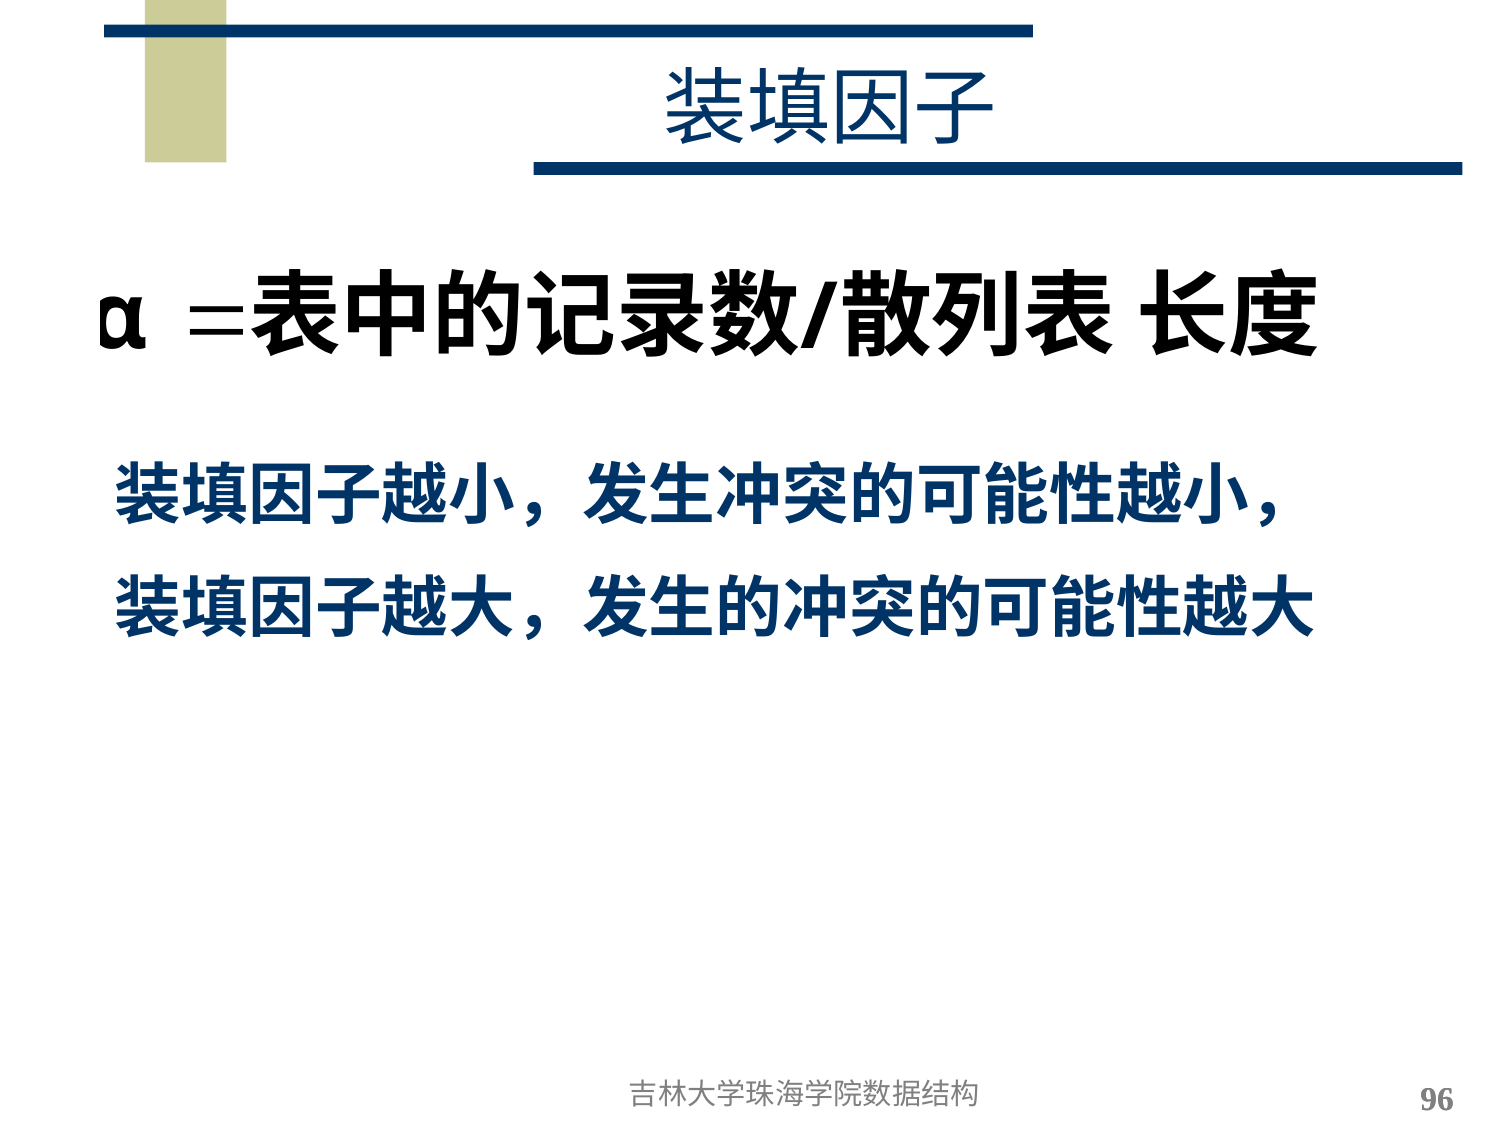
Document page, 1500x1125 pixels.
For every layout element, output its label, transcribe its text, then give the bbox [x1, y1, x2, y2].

footer 吉林大学珠海学院数据结构 [610, 1042, 999, 1118]
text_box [99, 255, 1341, 380]
text_box 装填因子越小，发生冲突的可能性越小， 装填因子越大，发生的冲突的可能性越大 [100, 444, 1447, 653]
title 装填因子 [225, 37, 1436, 188]
